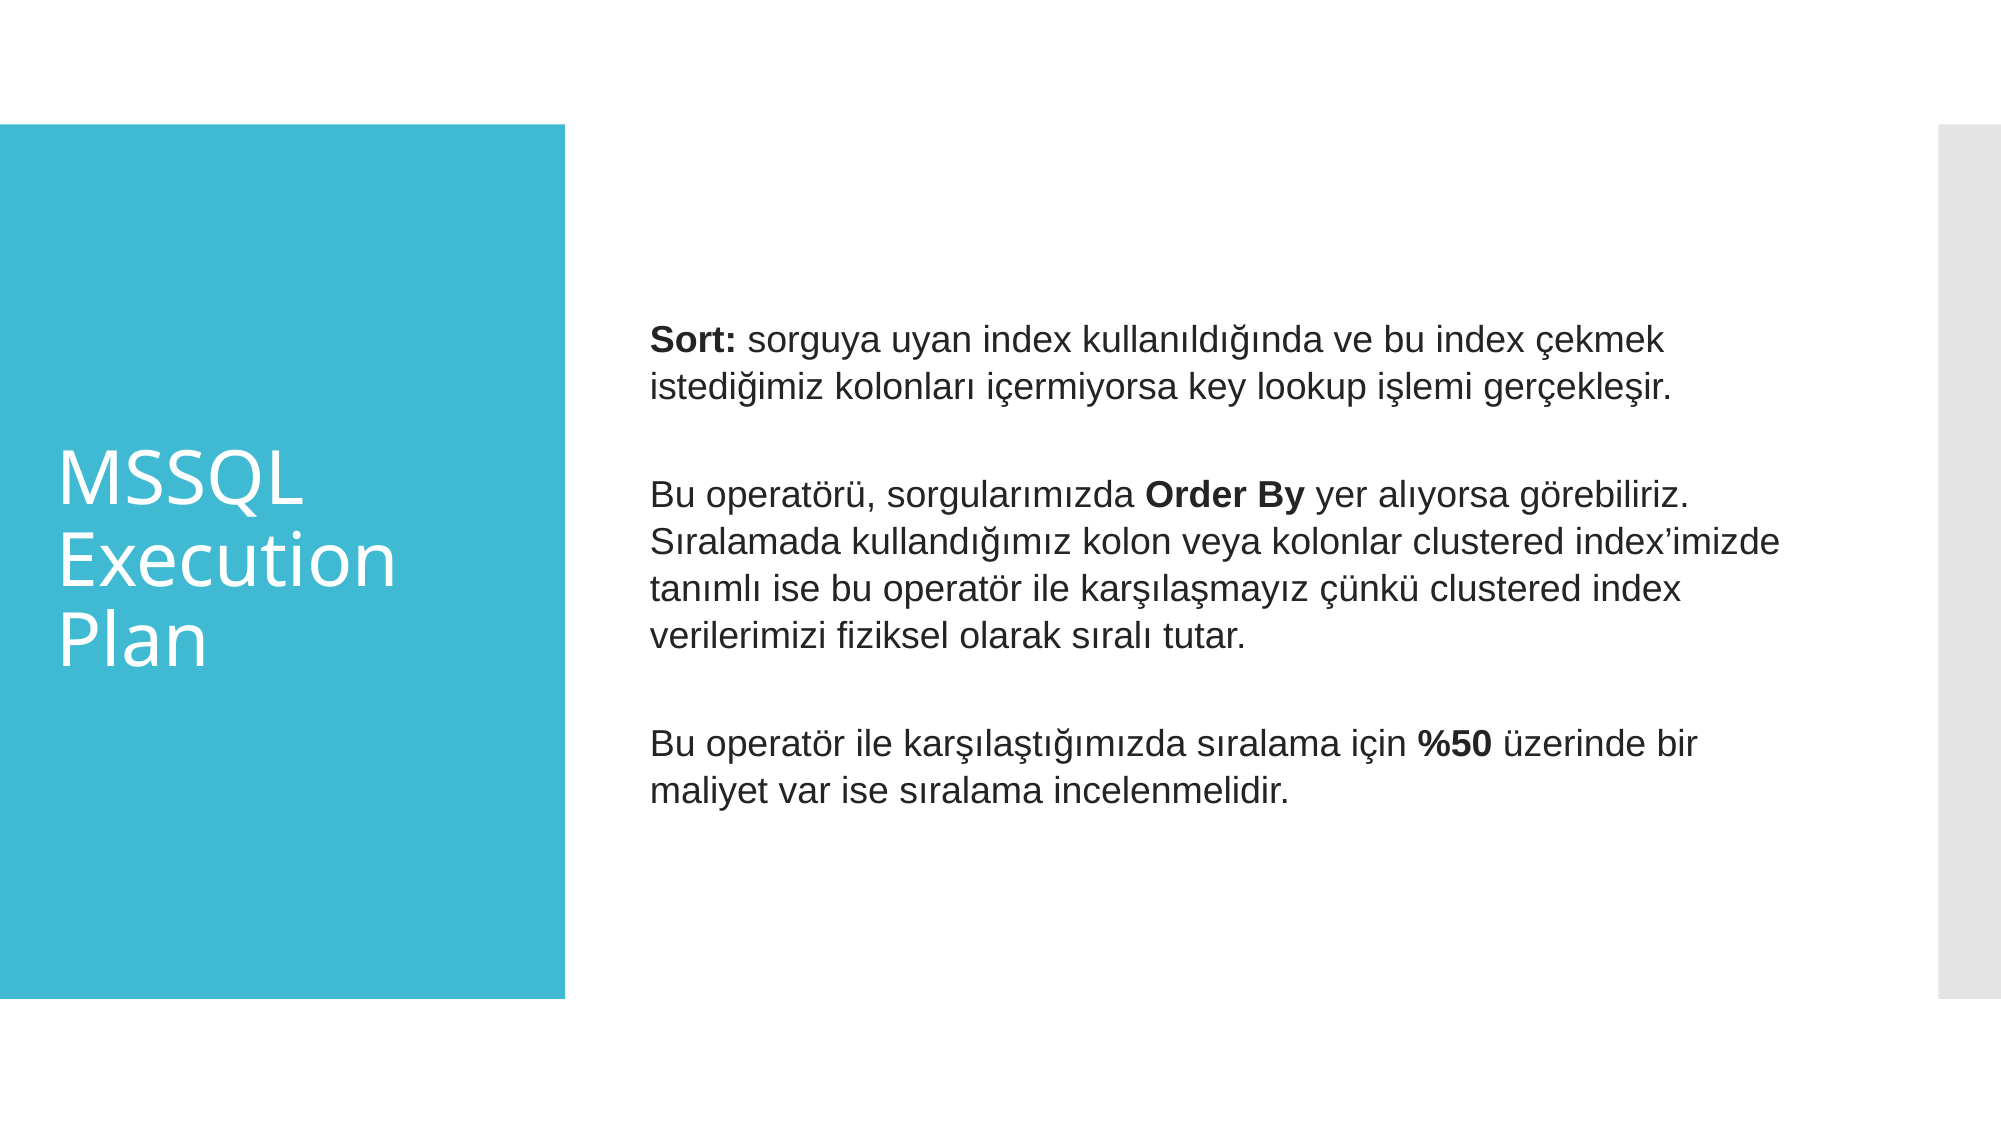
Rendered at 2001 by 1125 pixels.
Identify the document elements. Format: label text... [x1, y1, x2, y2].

title MSSQL Execution Plan [41, 184, 526, 940]
list Sort: sorguya uyan index kullanıldığında ve bu index çekmek istediğimiz kolonları içermiyorsa key lookup işlemi gerçekleşir. Bu operatörü, sorgularımızda Order By yer alıyorsa görebiliriz. Sıralamada kullandığımız kolon veya kolonlar clustered index’imizde tanımlı ise bu operatör ile karşılaşmayız çünkü clustered index verilerimizi fiziksel olarak sıralı tutar. Bu operatör ile karşılaştığımızda sıralama için %50 üzerinde bir maliyet var ise sıralama incelenmelidir. [634, 141, 1835, 982]
